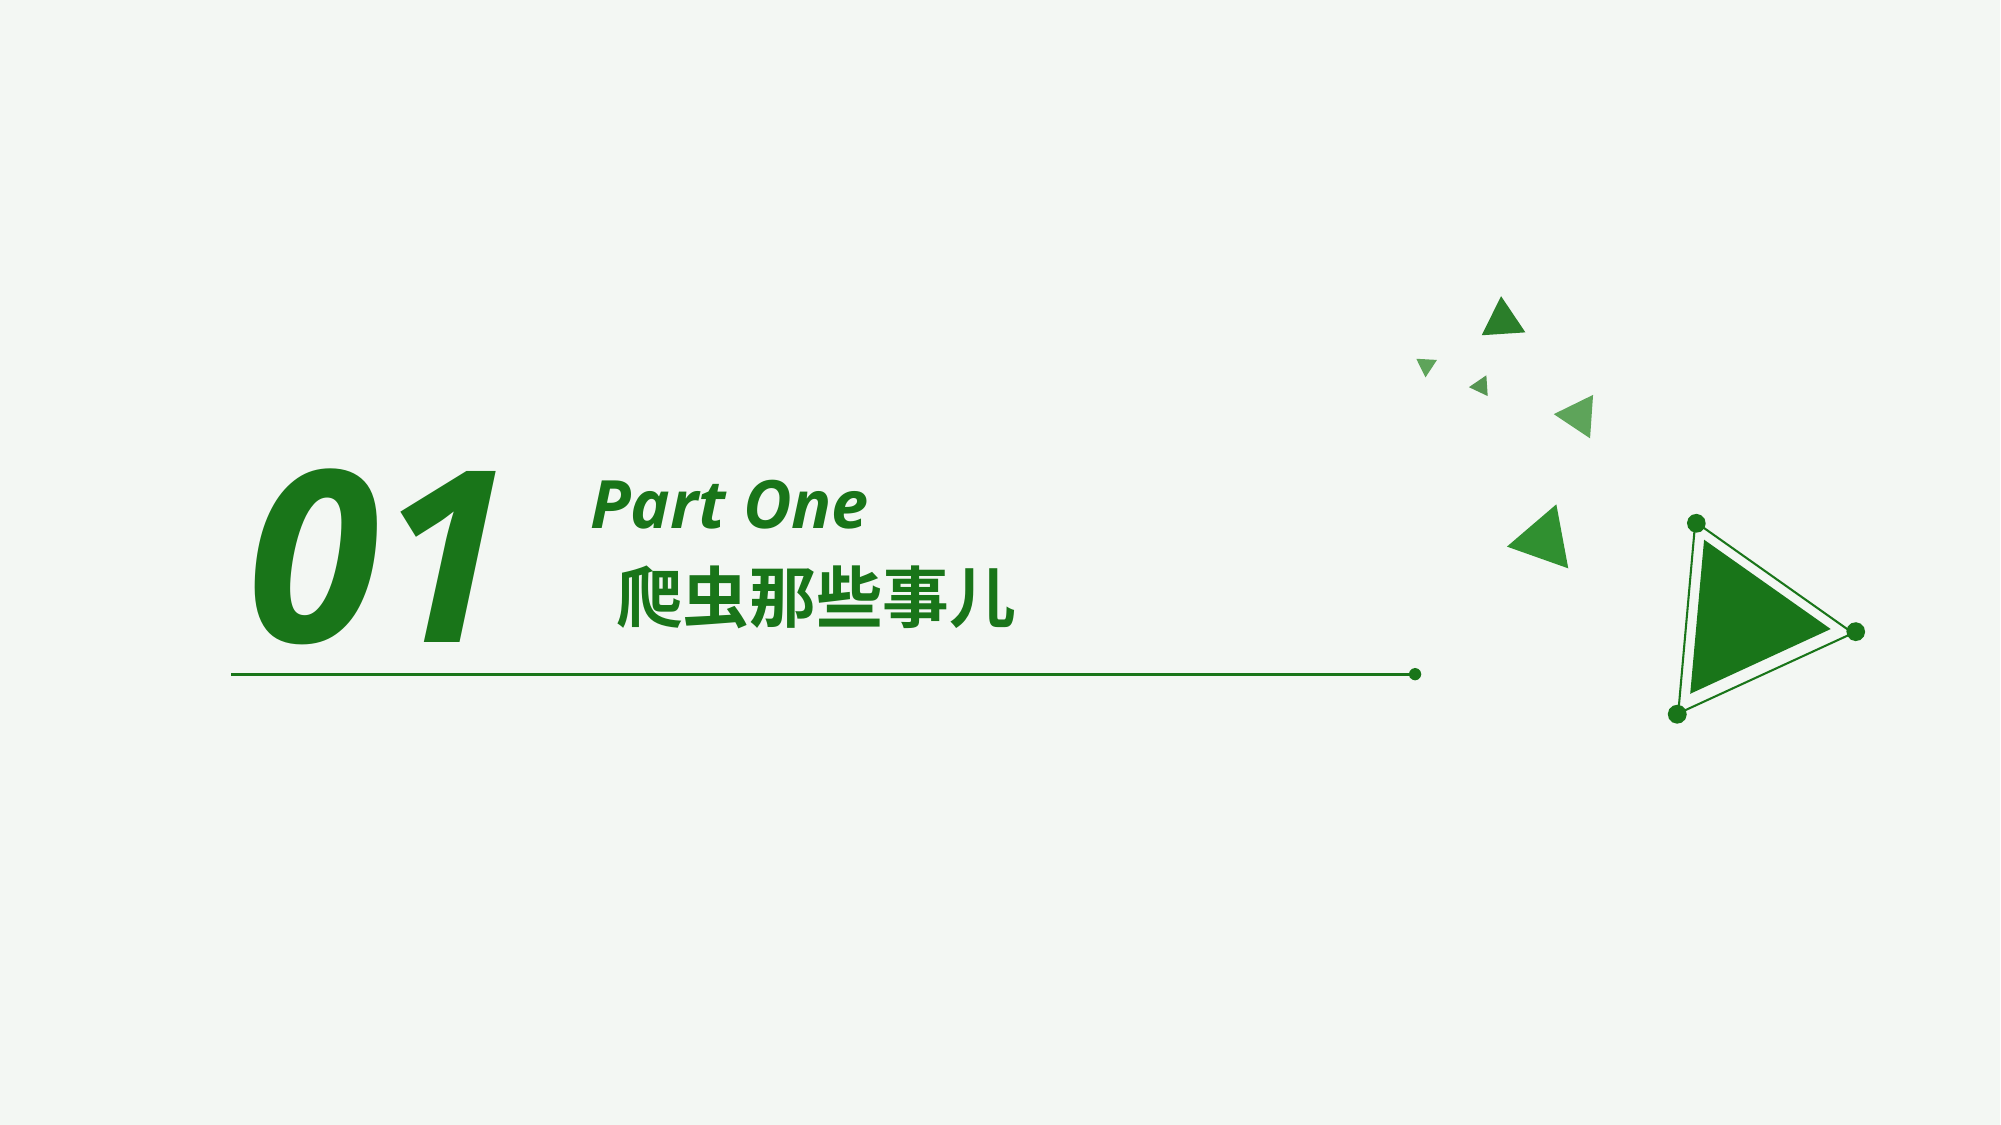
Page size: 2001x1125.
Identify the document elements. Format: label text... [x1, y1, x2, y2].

text_box [1468, 375, 1488, 397]
text_box [1416, 358, 1437, 378]
text_box [1553, 394, 1594, 439]
text_box Part One [575, 454, 885, 550]
text_box 01 [245, 417, 515, 673]
text_box [1481, 296, 1526, 336]
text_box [1629, 513, 1865, 729]
text_box 爬虫那些事儿 [601, 548, 1472, 644]
text_box [1506, 504, 1569, 569]
